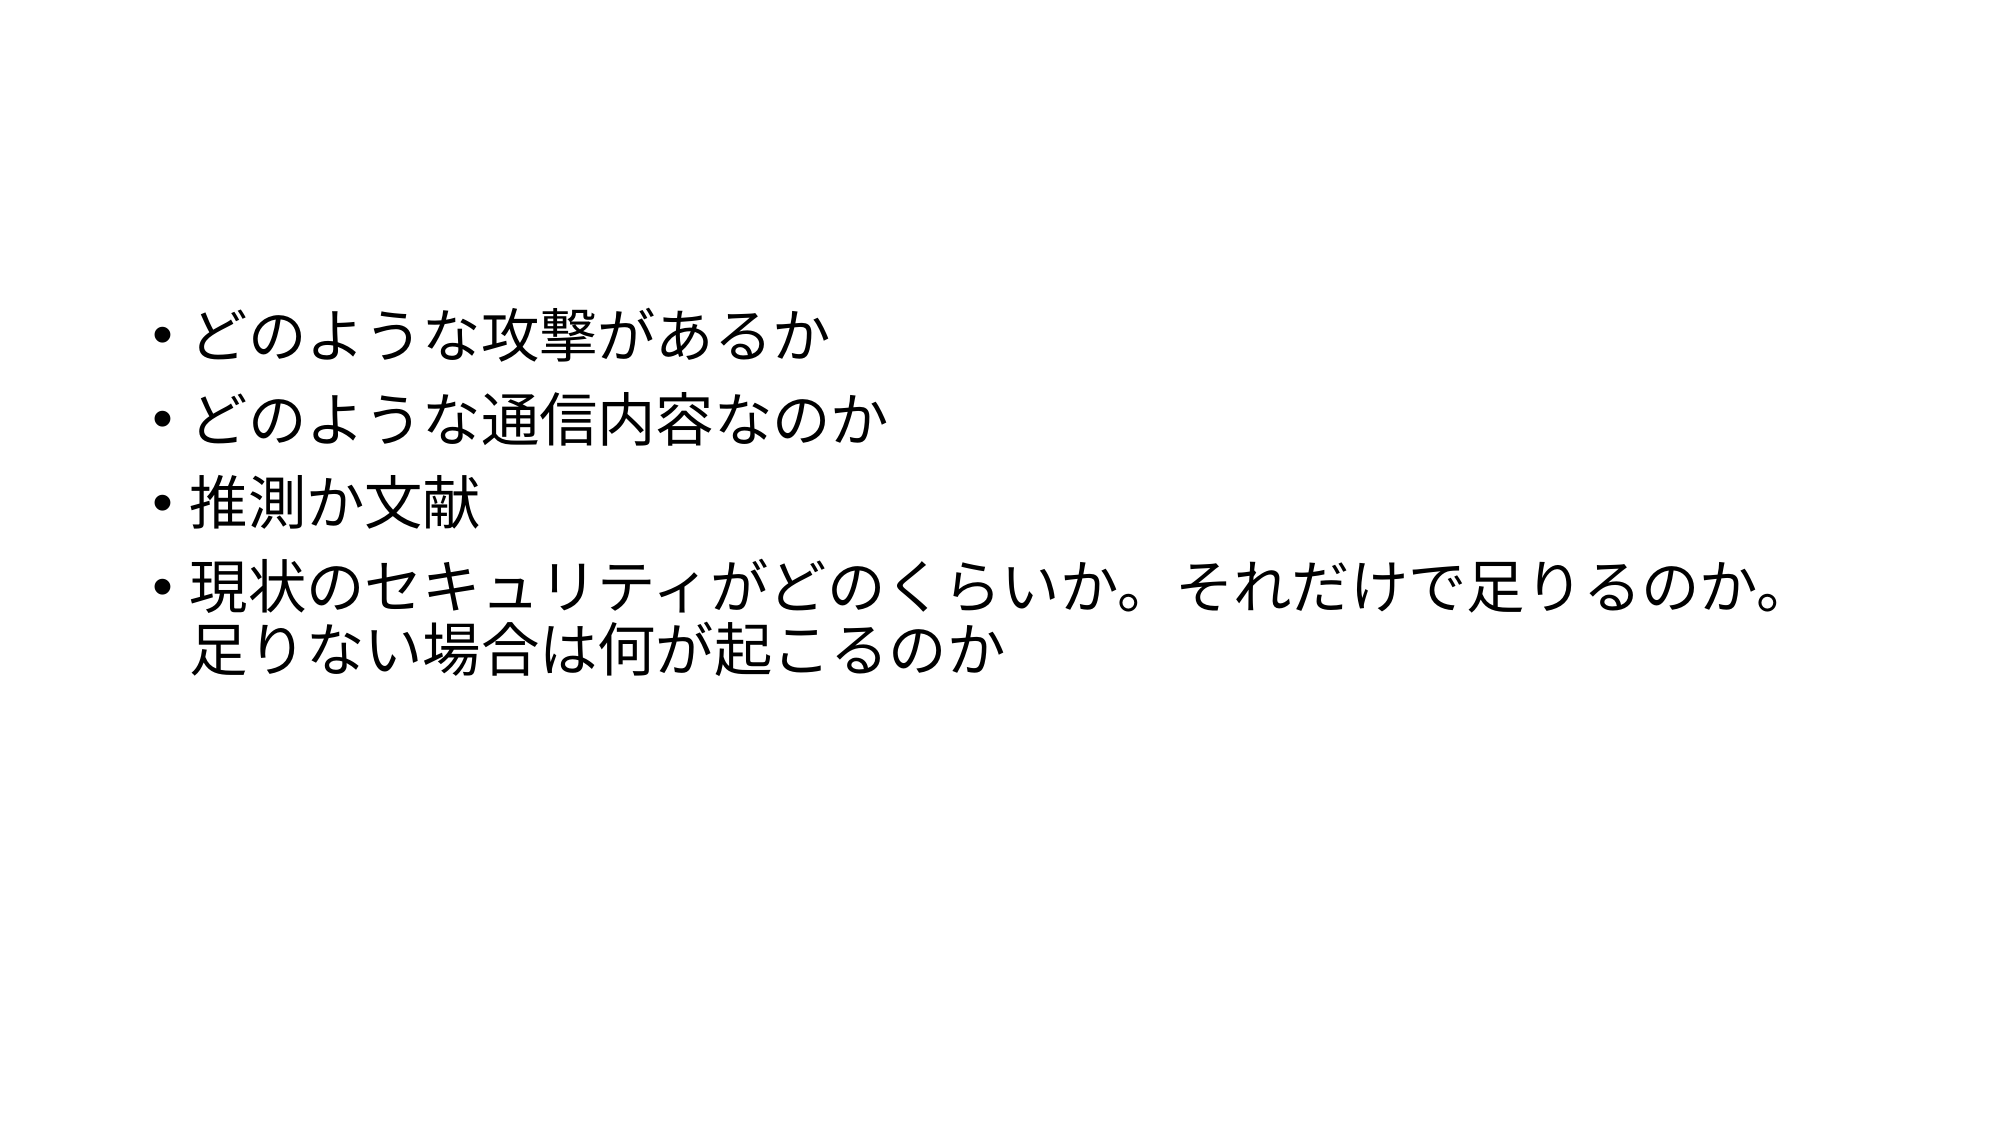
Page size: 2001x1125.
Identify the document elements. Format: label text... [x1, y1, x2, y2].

list どのような攻撃があるか どのような通信内容なのか 推測か文献 現状のセキュリティがどのくらいか。それだけで足りるのか。足りない場合は何が起こるのか [137, 299, 1863, 1014]
